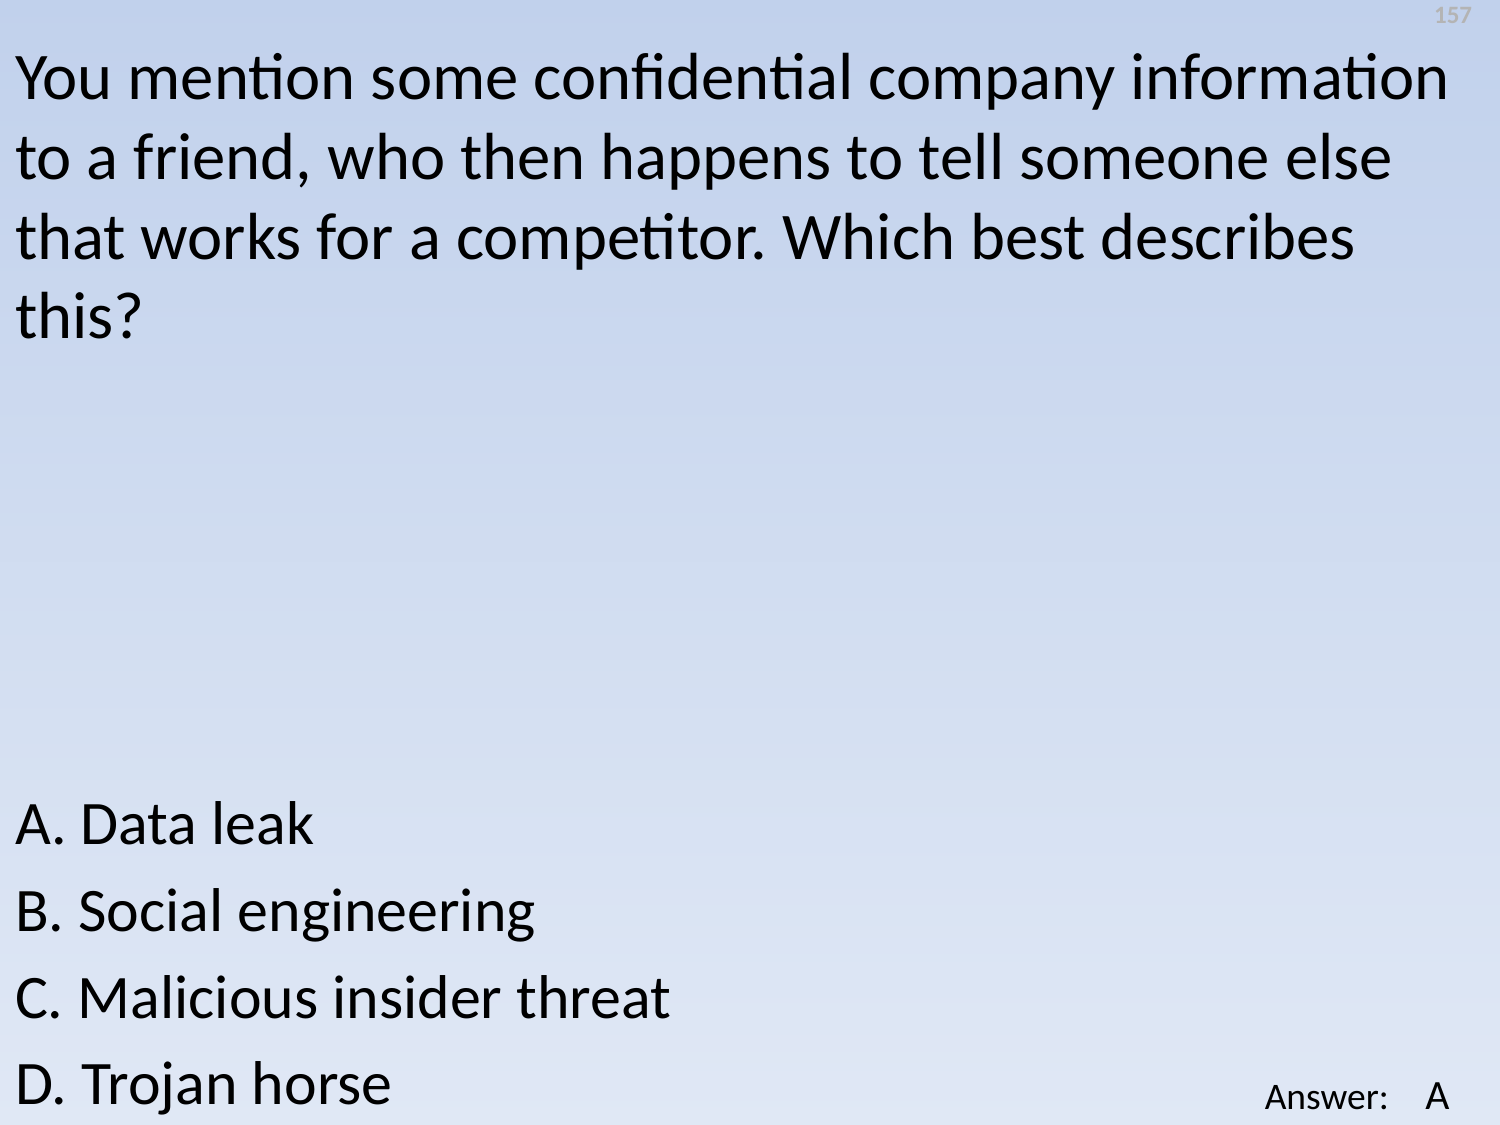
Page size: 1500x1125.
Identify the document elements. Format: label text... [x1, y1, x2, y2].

list You mention some confidential company information to a friend, who then happens to tell someone else that works for a competitor. Which best describes this? [0, 24, 1500, 774]
list A [1374, 1060, 1500, 1123]
slide_number 157 [1412, 0, 1488, 28]
list A. Data leak B. Social engineering C. Malicious insider threat D. Trojan horse [0, 774, 1500, 1125]
